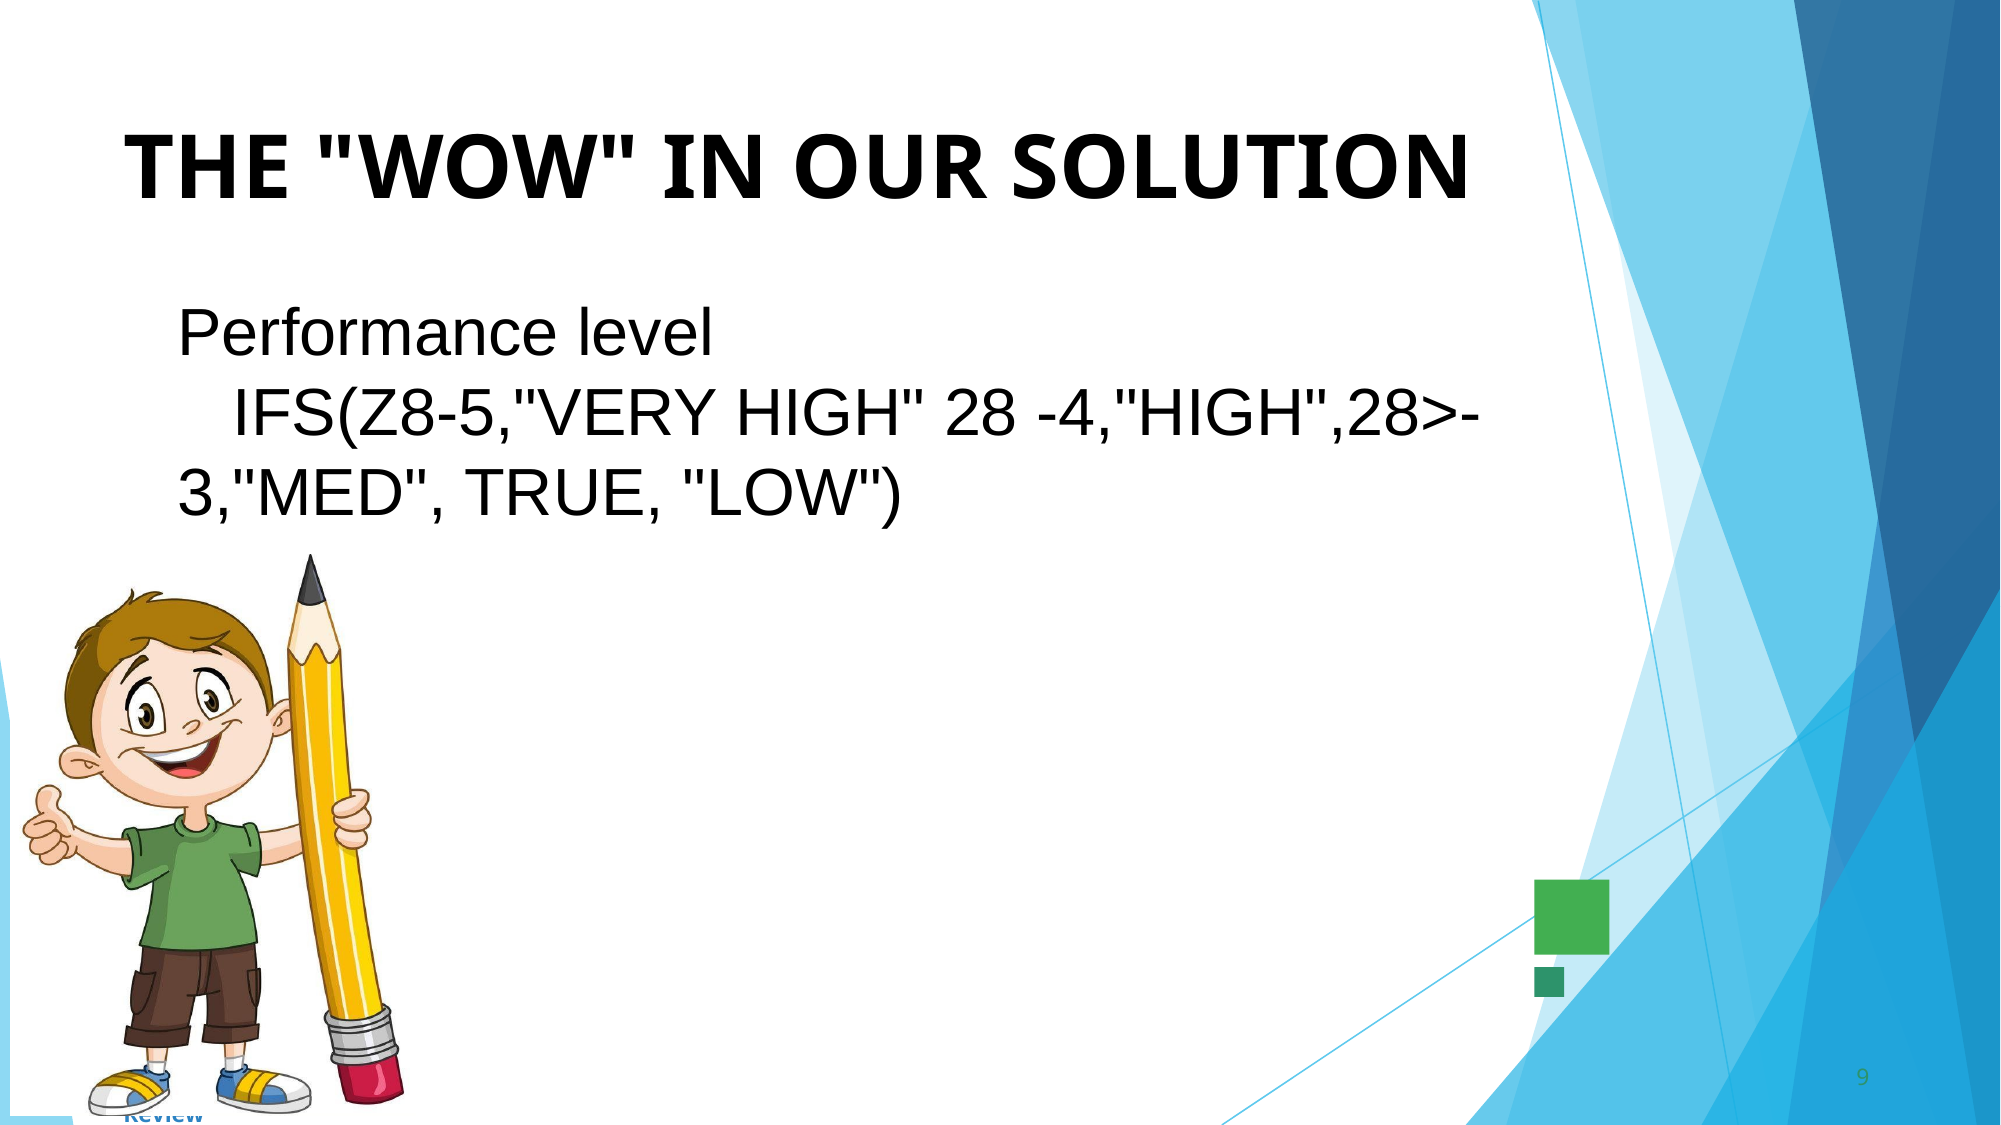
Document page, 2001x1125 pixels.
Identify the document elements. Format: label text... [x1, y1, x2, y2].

text_box [1534, 879, 1610, 955]
title THE "WOW" IN OUR SOLUTION [121, 107, 1513, 298]
text_box ‹#› [1849, 1061, 1888, 1095]
text_box Performance level IFS(Z8-5,"VERY HIGH" 28 -4,"HIGH",28>-3,"MED", TRUE, "LOW") [162, 281, 1725, 537]
text_box [1534, 967, 1565, 997]
picture [10, 554, 416, 1116]
text_box [449, 386, 1850, 543]
